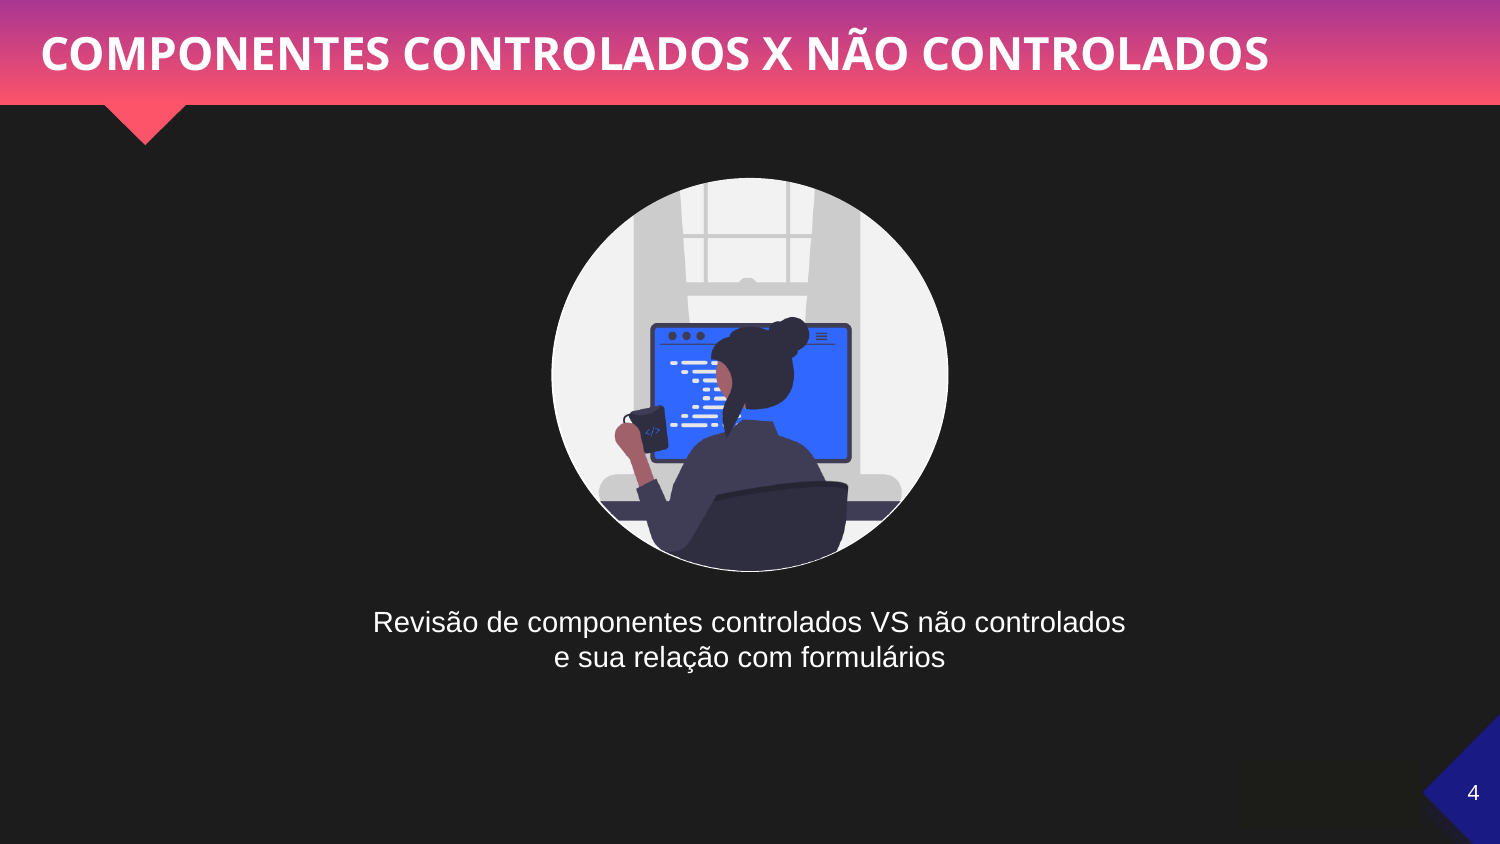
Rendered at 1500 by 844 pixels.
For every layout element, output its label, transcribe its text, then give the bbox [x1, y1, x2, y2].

title COMPONENTES CONTROLADOS X NÃO CONTROLADOS [25, 0, 1475, 105]
text_box Revisão de componentes controlados VS não controlados e sua relação com formulários [270, 588, 1230, 690]
picture [1417, 712, 1500, 844]
picture [551, 177, 949, 573]
slide_number ‹#› [1446, 771, 1500, 817]
